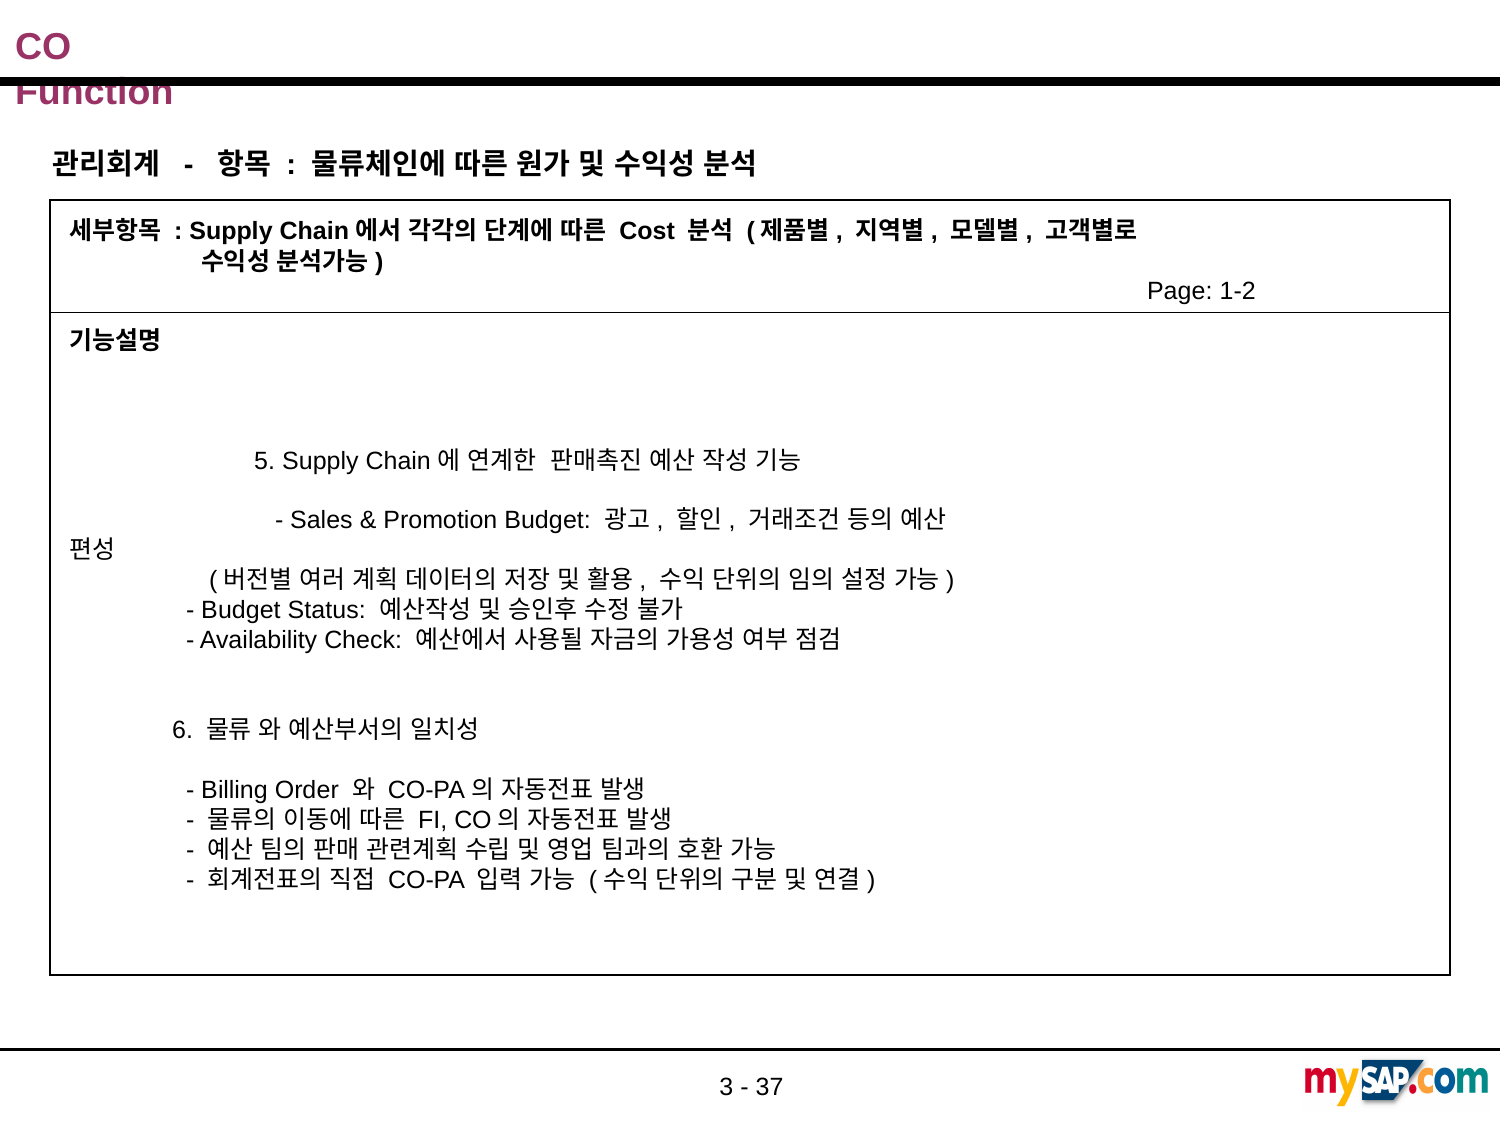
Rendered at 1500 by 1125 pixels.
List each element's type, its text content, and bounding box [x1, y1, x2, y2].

text_box [50, 200, 1450, 312]
text_box 관리회계 - 항목 : 물류체인에 따른 원가 및 수익성 분석 [37, 137, 789, 188]
text_box [50, 318, 1450, 975]
picture [1303, 1051, 1489, 1113]
text_box 세부항목 : Supply Chain에서 각각의 단계에 따른 Cost 분석 (제품별, 지역별, 모델별, 고객별로 수익성 분석가능) Page: 1-2 [54, 207, 1281, 311]
text_box 기능설명 5. Supply Chain에 연계한 판매촉진 예산 작성 기능 - Sales & Promotion Budget: 광고, 할인, 거래조건 등의 예산 편성 (버전별 여러 계획 데이터의 저장 및 활용, 수익 단위의 임의 설정 가능) - Budget Status: 예산작성 및 승인후 수정 불가 - Availability Check: 예산에서 사용될 자금의 가용성 여부 점검 6. 물류 와 예산부서의 일치성 - Billing Order 와 CO-PA의 자동전표 발생 - 물류의 이동에 따른 FI, CO의 자동전표 발생 - 예산 팀의 판매 관련계획 수립 및 영업 팀과의 호환 가능 - 회계전표의 직접 CO-PA 입력 가능 (수익 단위의 구분 및 연결) [54, 321, 1001, 931]
